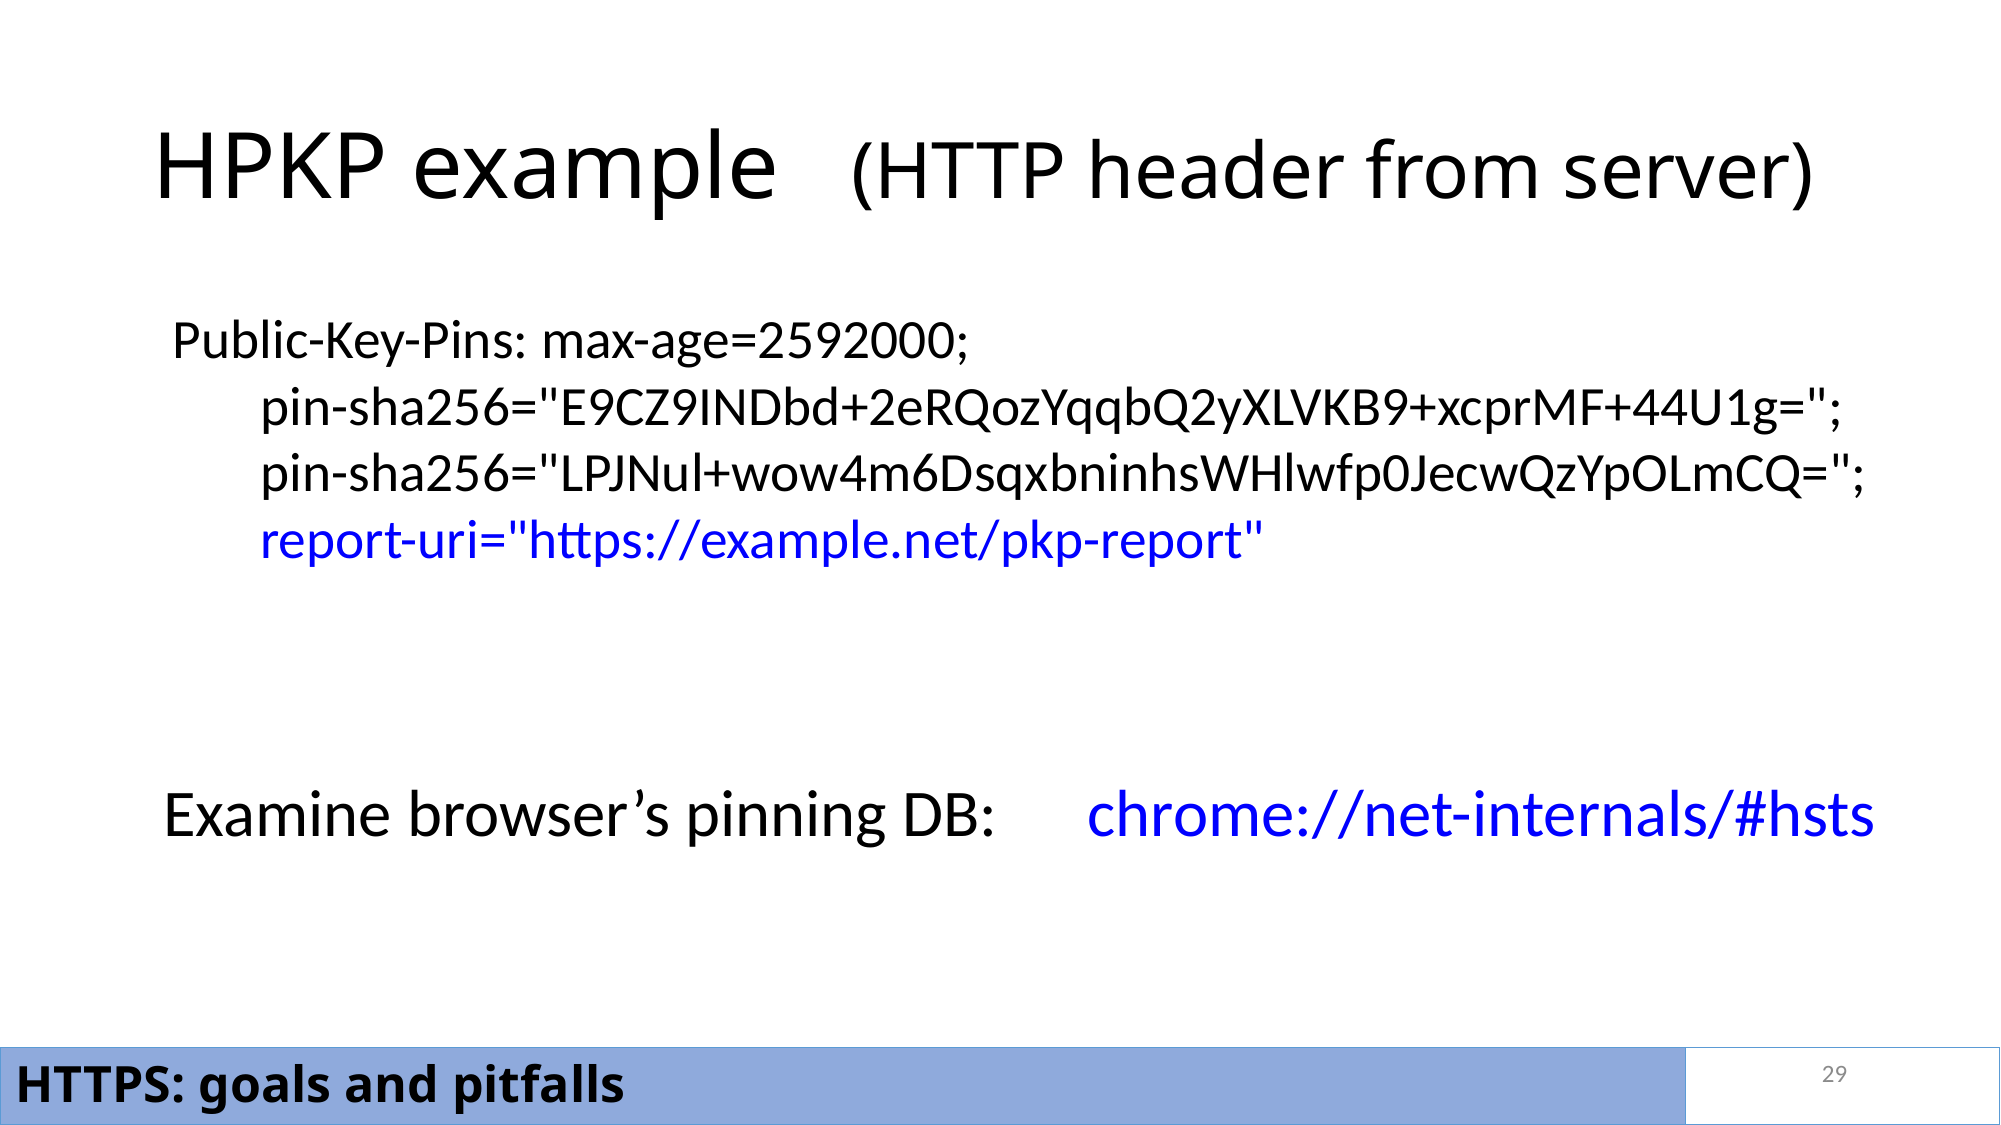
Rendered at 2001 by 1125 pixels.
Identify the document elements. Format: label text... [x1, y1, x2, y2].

text_box Examine browser’s pinning DB: chrome://net-internals/#hsts [148, 762, 1892, 858]
text_box [1685, 1047, 2000, 1125]
text_box HTTPS: goals and pitfalls [0, 1047, 1685, 1125]
text_box Public-Key-Pins: max-age=2592000; pin-sha256="E9CZ9INDbd+2eRQozYqqbQ2yXLVKB9+xcprMF+44U1g="; pin-sha256="LPJNul+wow4m6DsqxbninhsWHlwfp0JecwQzYpOLmCQ="; report-uri="https://example.net/pkp-report" [158, 295, 1885, 577]
title HPKP example (HTTP header from server) [137, 59, 1863, 278]
slide_number 29 [1412, 1042, 1863, 1103]
